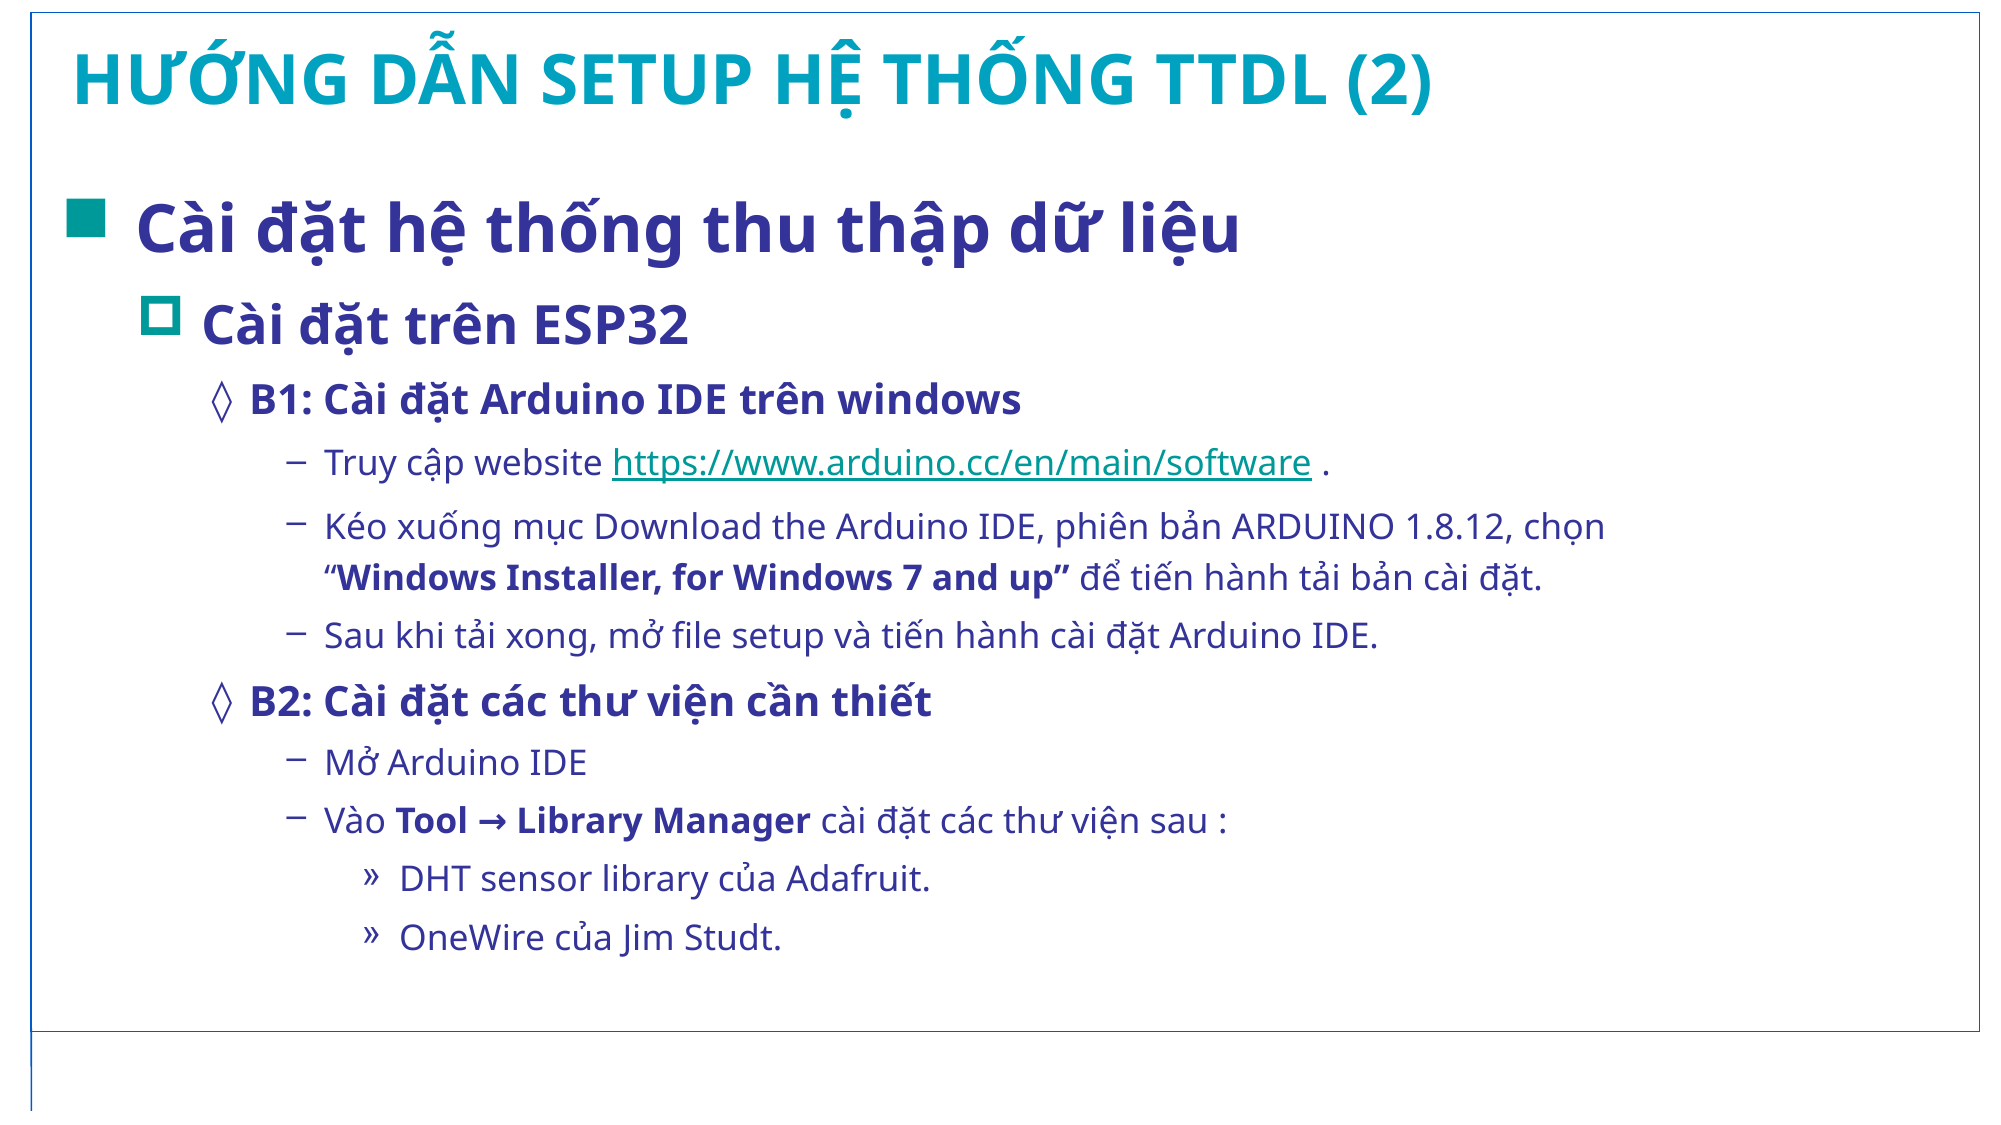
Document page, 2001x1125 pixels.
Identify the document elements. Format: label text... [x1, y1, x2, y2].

list Cài đặt hệ thống thu thập dữ liệu Cài đặt trên ESP32 B1: Cài đặt Arduino IDE trên windows Truy cập website https://www.arduino.cc/en/main/software . Kéo xuống mục Download the Arduino IDE, phiên bản ARDUINO 1.8.12, chọn “Windows Installer, for Windows 7 and up” để tiến hành tải bản cài đặt. Sau khi tải xong, mở file setup và tiến hành cài đặt Arduino IDE. B2: Cài đặt các thư viện cần thiết Mở Arduino IDE Vào Tool → Library Manager cài đặt các thư viện sau : DHT sensor library của Adafruit. OneWire của Jim Studt. [46, 162, 1969, 1038]
title HƯỚNG DẪN SETUP HỆ THỐNG TTDL (2) [56, 37, 1952, 151]
